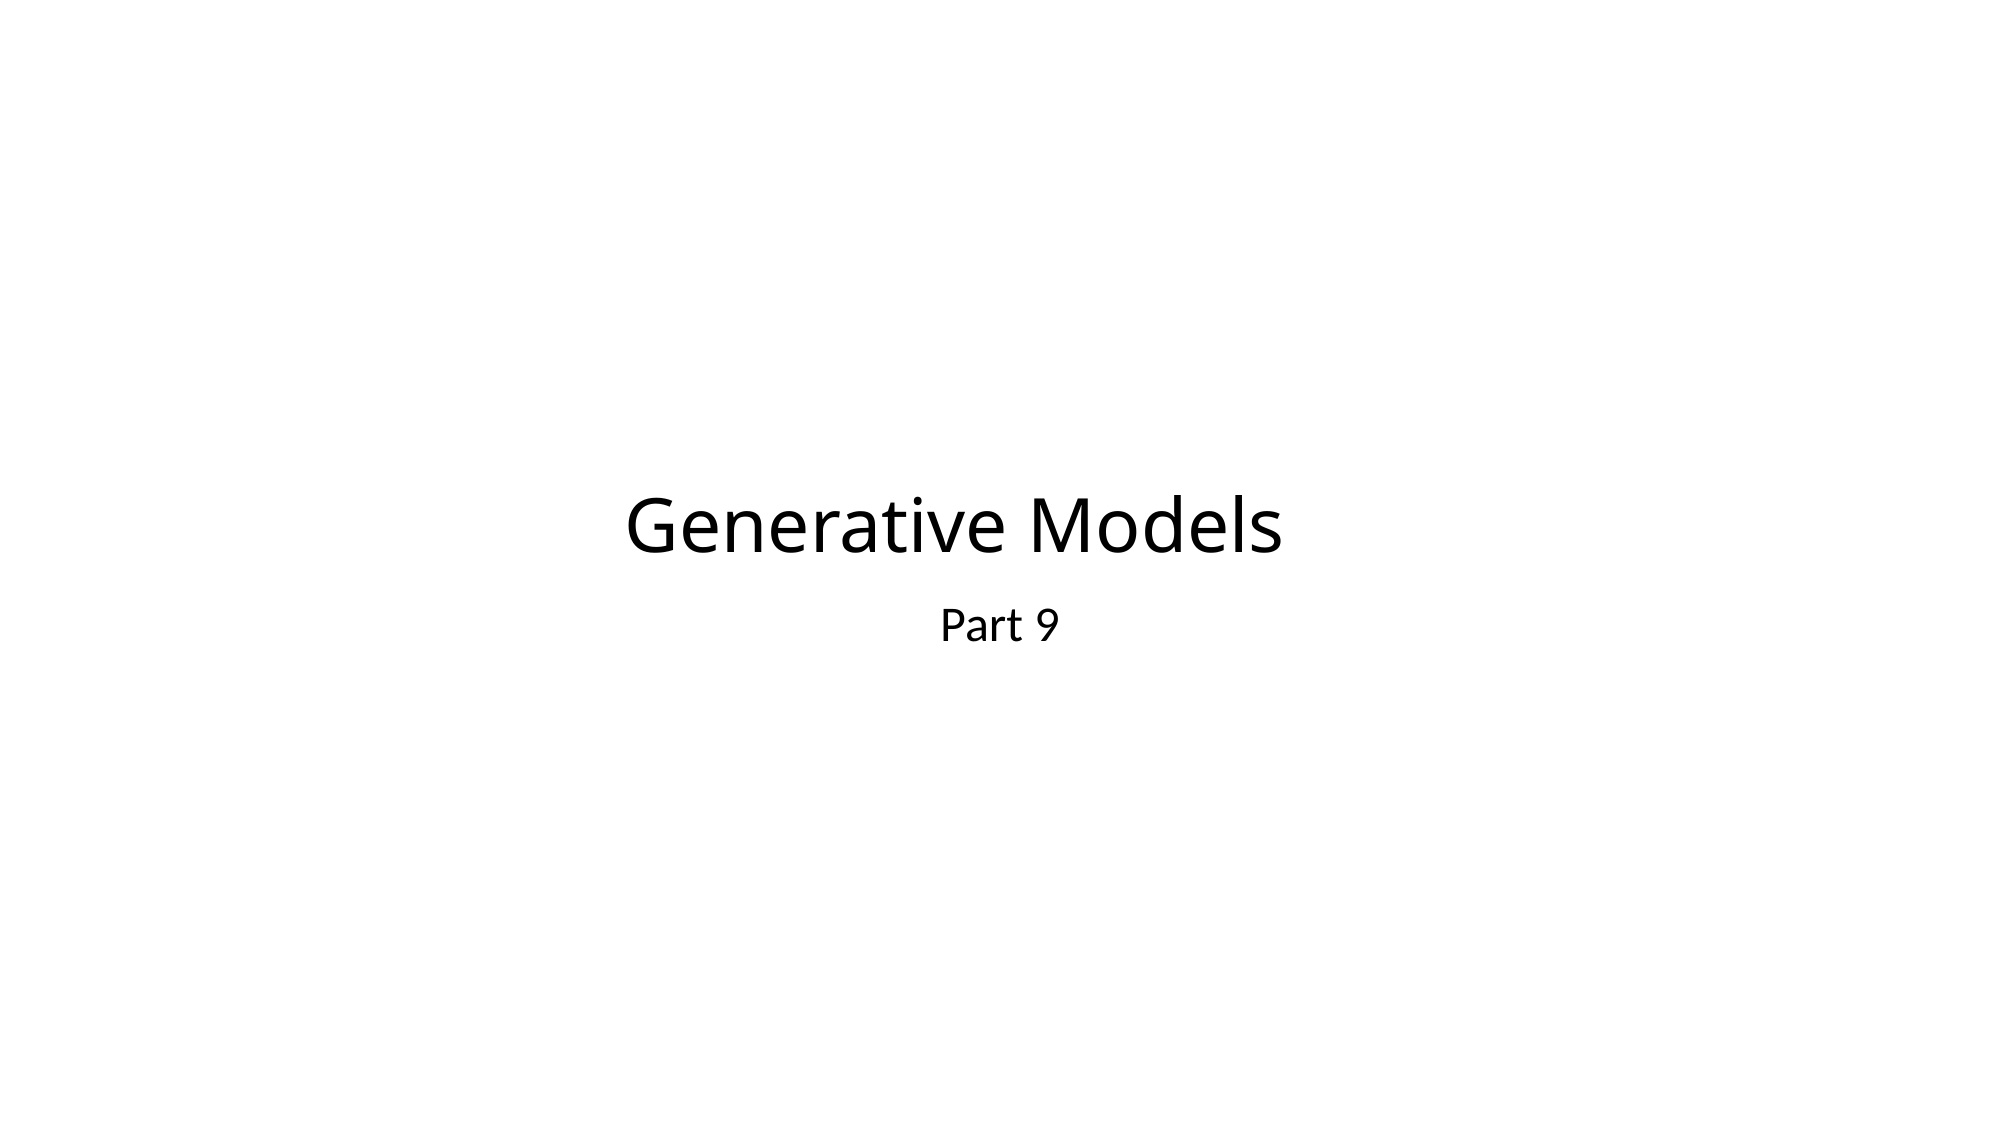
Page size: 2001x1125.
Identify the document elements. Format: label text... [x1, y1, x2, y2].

subtitle Part 9 [249, 590, 1750, 863]
title Generative Models [249, 184, 1750, 576]
